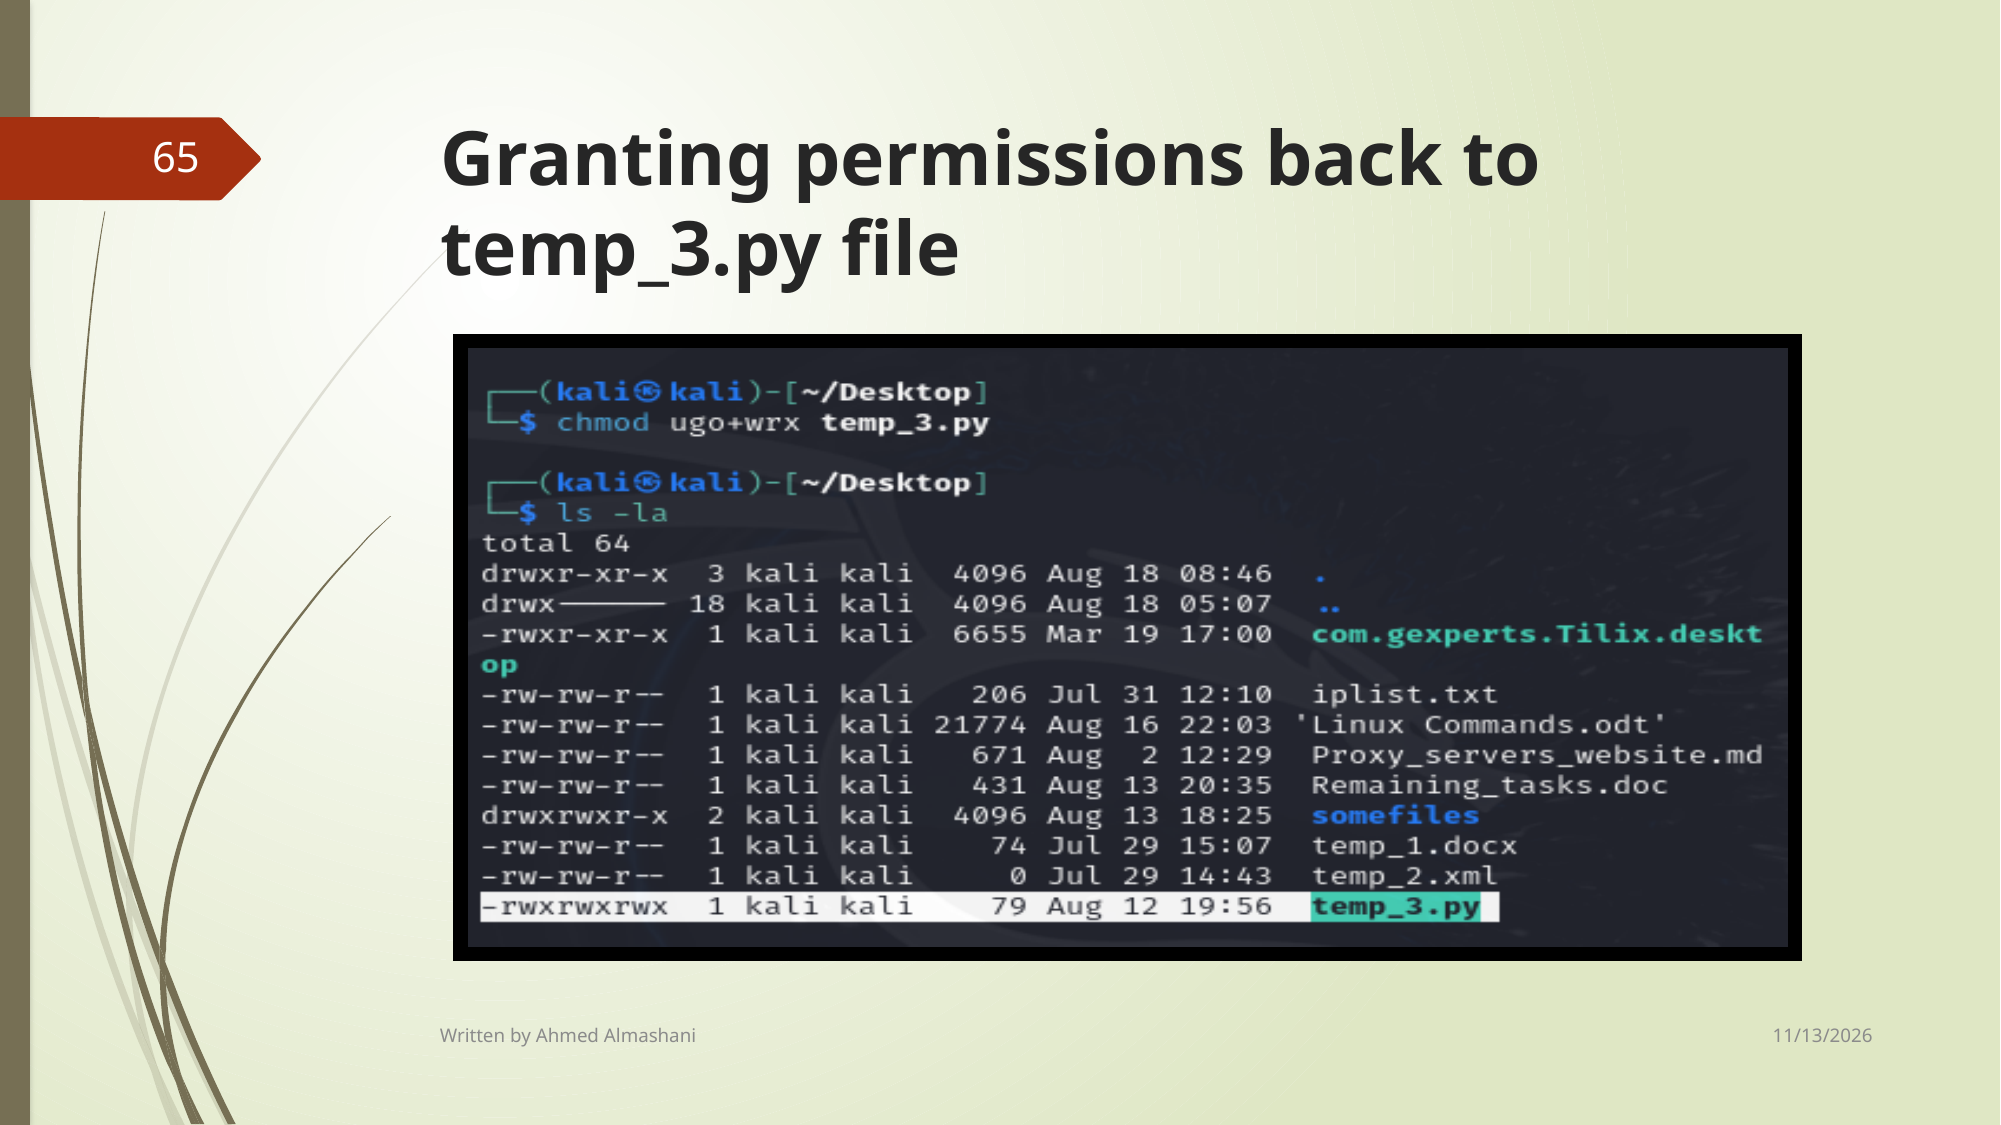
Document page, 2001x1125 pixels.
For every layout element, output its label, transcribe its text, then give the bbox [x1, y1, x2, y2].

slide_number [1699, 1005, 1888, 1067]
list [467, 348, 1788, 947]
slide_number 65 [87, 129, 216, 190]
title Granting permissions back to temp_3.py file [425, 102, 1888, 313]
footer Written by Ahmed Almashani [424, 1006, 1675, 1067]
